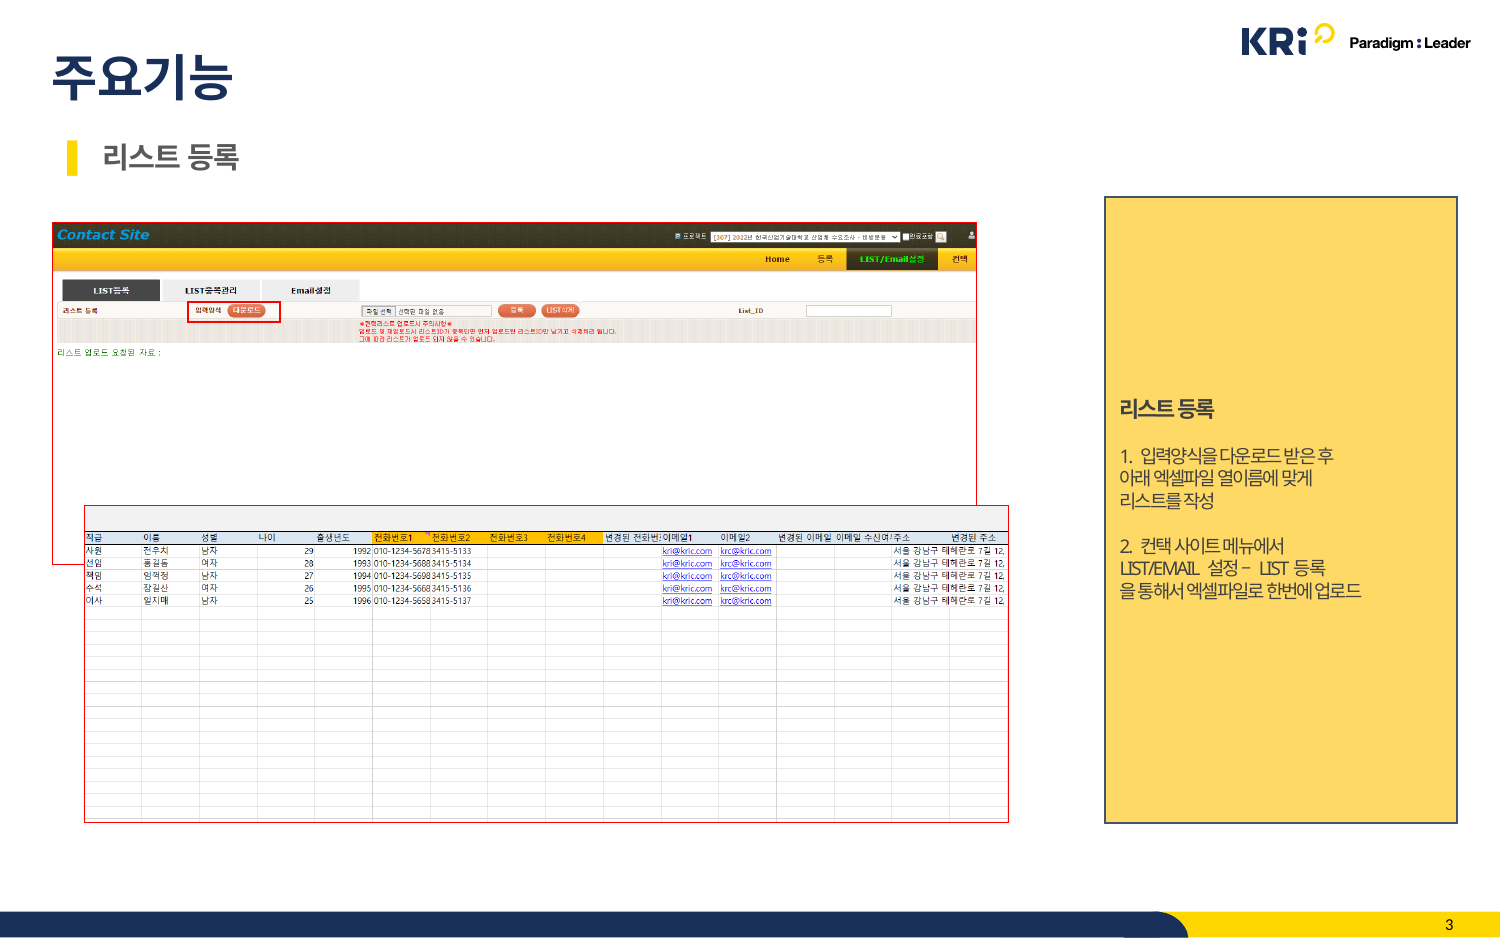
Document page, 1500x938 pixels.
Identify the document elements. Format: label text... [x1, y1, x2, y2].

title 주요기능 [38, 38, 1458, 115]
text_box 리스트 등록 1. 입력양식을 다운로드 받은 후 아래 엑셀파일 열이름에 맞게 리스트를 작성 2. 컨택 사이트 메뉴에서 LIST/EMAIL 설정 – LIST등록 을 통해서 엑셀파일로 한번에 업로드 [1104, 196, 1458, 824]
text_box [51, 222, 977, 565]
picture [84, 505, 1009, 823]
text_box 리스트 등록 [52, 114, 1462, 182]
